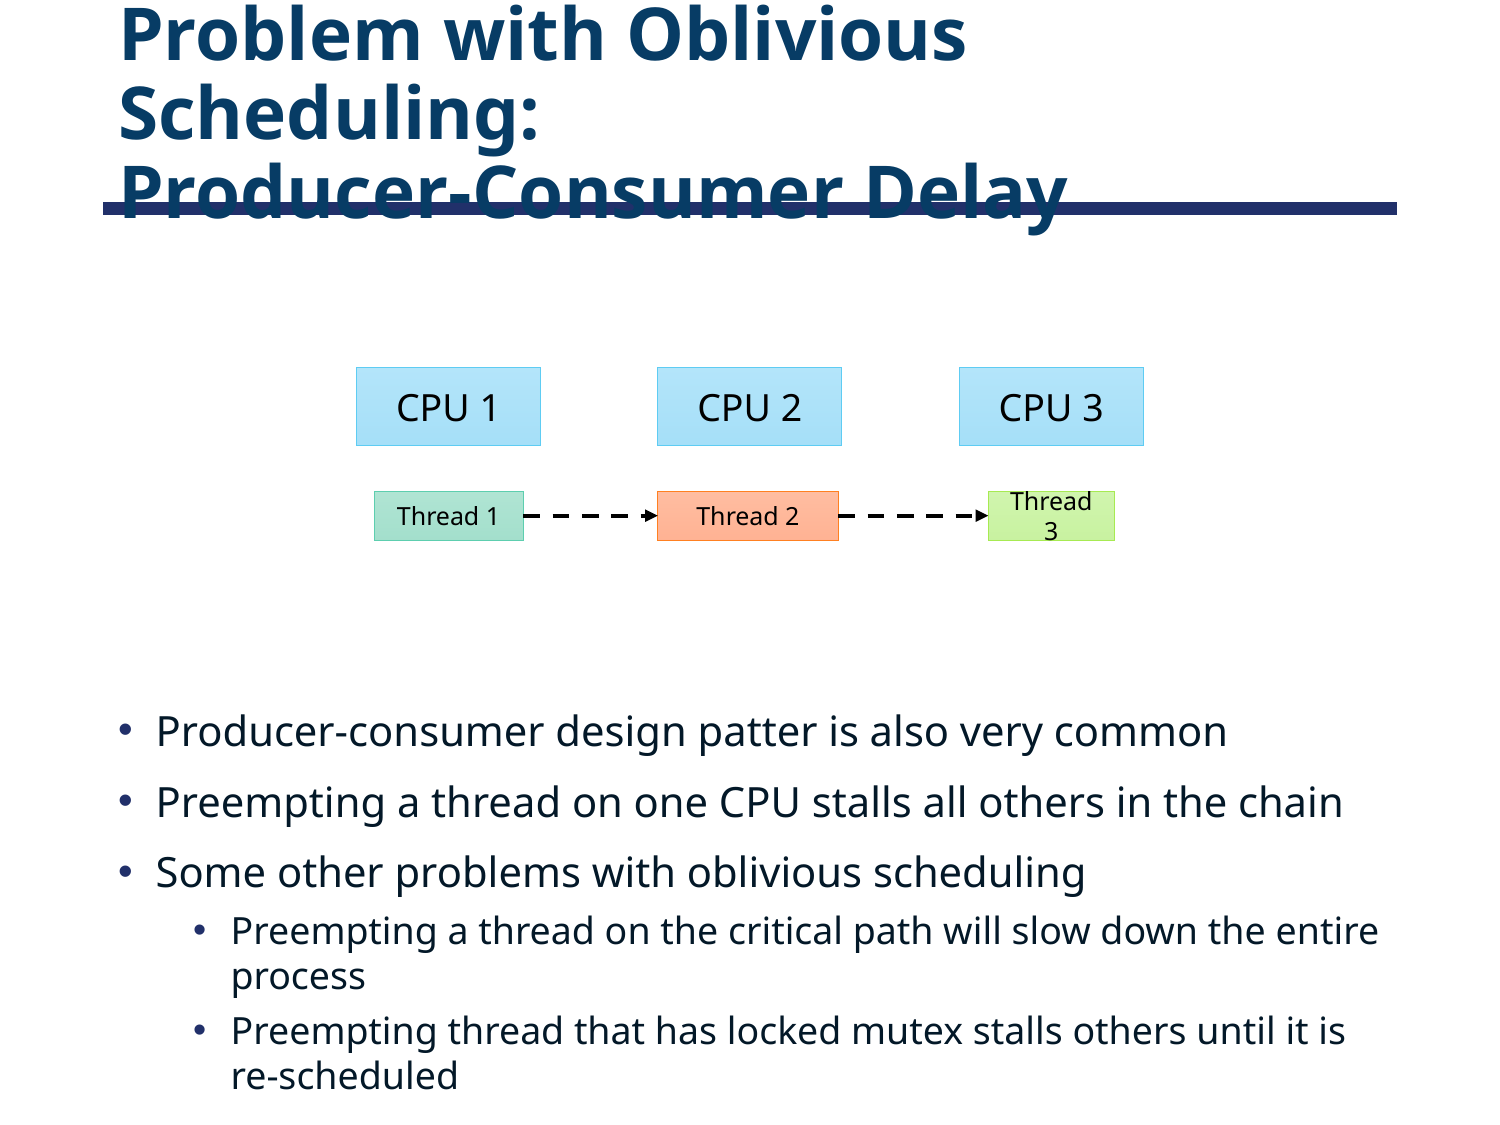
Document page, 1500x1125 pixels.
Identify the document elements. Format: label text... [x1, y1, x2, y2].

text_box Thread 2 [657, 491, 839, 541]
text_box Thread 3 [988, 491, 1115, 541]
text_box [356, 367, 1144, 446]
title Problem with Oblivious Scheduling: Producer-Consumer Delay [103, 34, 1397, 197]
text_box Thread 1 [374, 491, 524, 541]
list Producer-consumer design patter is also very common Preempting a thread on one CPU stalls all others in the chain Some other problems with oblivious scheduling Preempting a thread on the critical path will slow down the entire process Preempting thread that has locked mutex stalls others until it is re-scheduled [103, 697, 1397, 1091]
